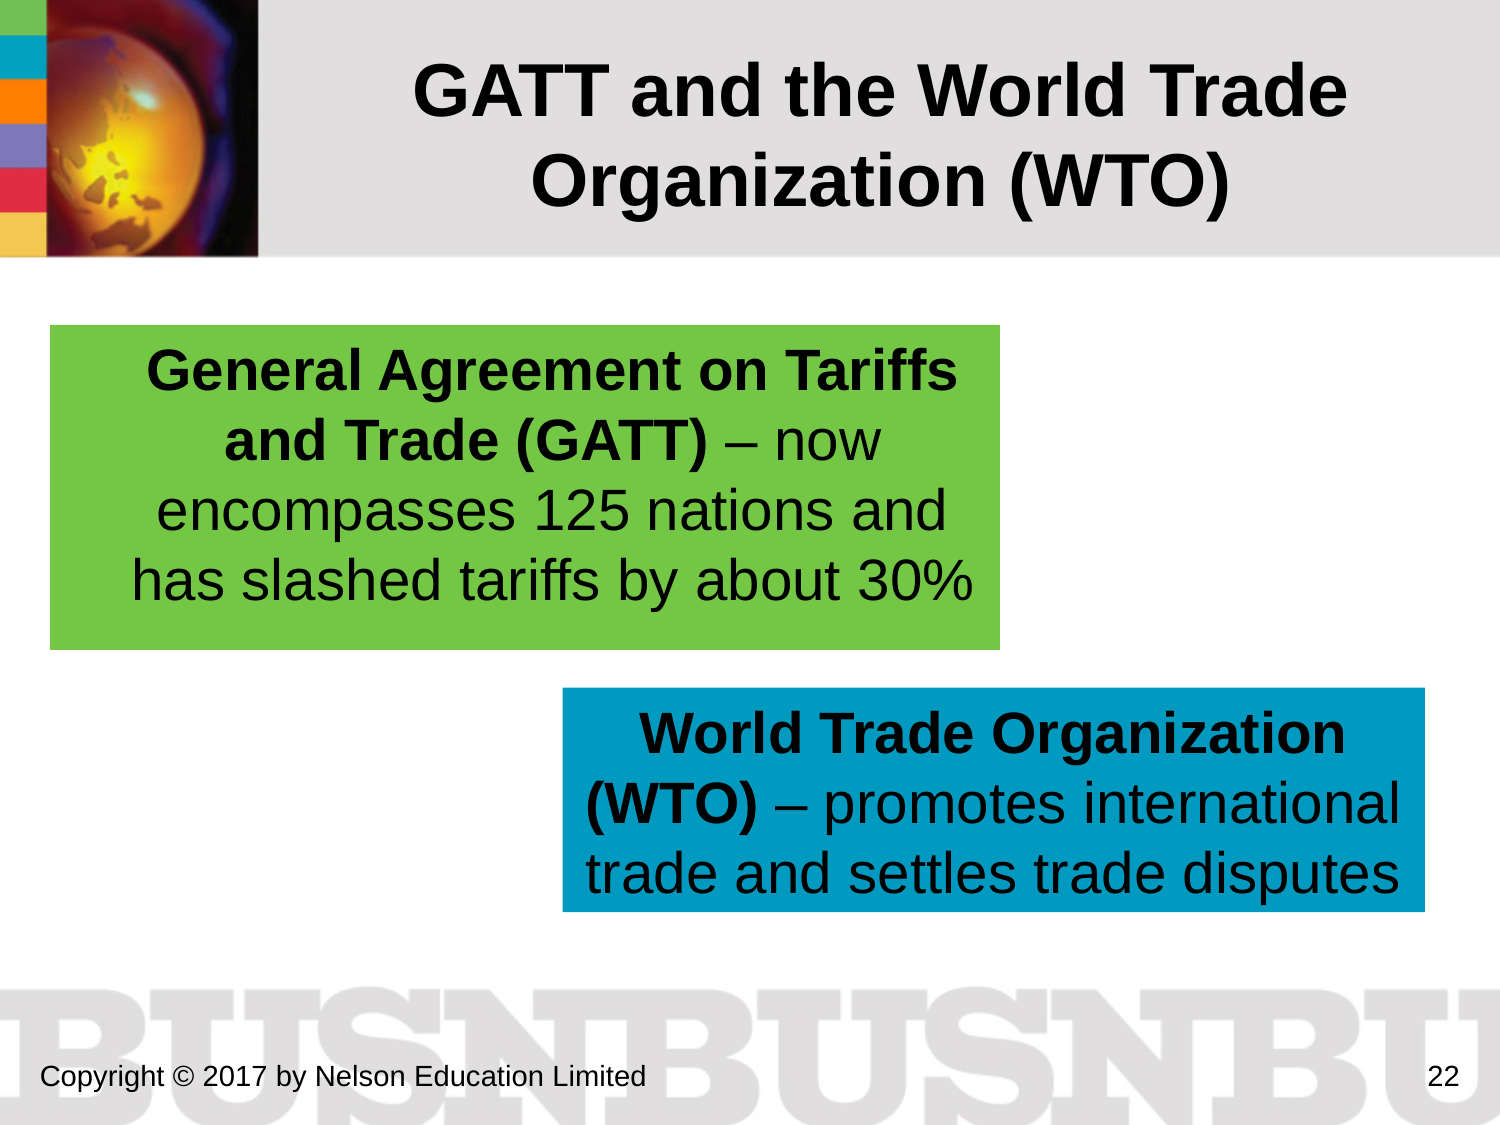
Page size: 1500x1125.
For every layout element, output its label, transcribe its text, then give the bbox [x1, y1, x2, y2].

text_box World Trade Organization (WTO) – promotes international trade and settles trade disputes [562, 687, 1425, 913]
title GATT and the World Trade Organization (WTO) [262, 0, 1500, 263]
footer Copyright © 2017 by Nelson Education Limited [24, 1050, 850, 1125]
list General Agreement on Tariffs and Trade (GATT) – now encompasses 125 nations and has slashed tariffs by about 30% [49, 324, 1001, 651]
picture [0, 0, 1500, 1125]
slide_number 22 [1162, 1050, 1475, 1125]
